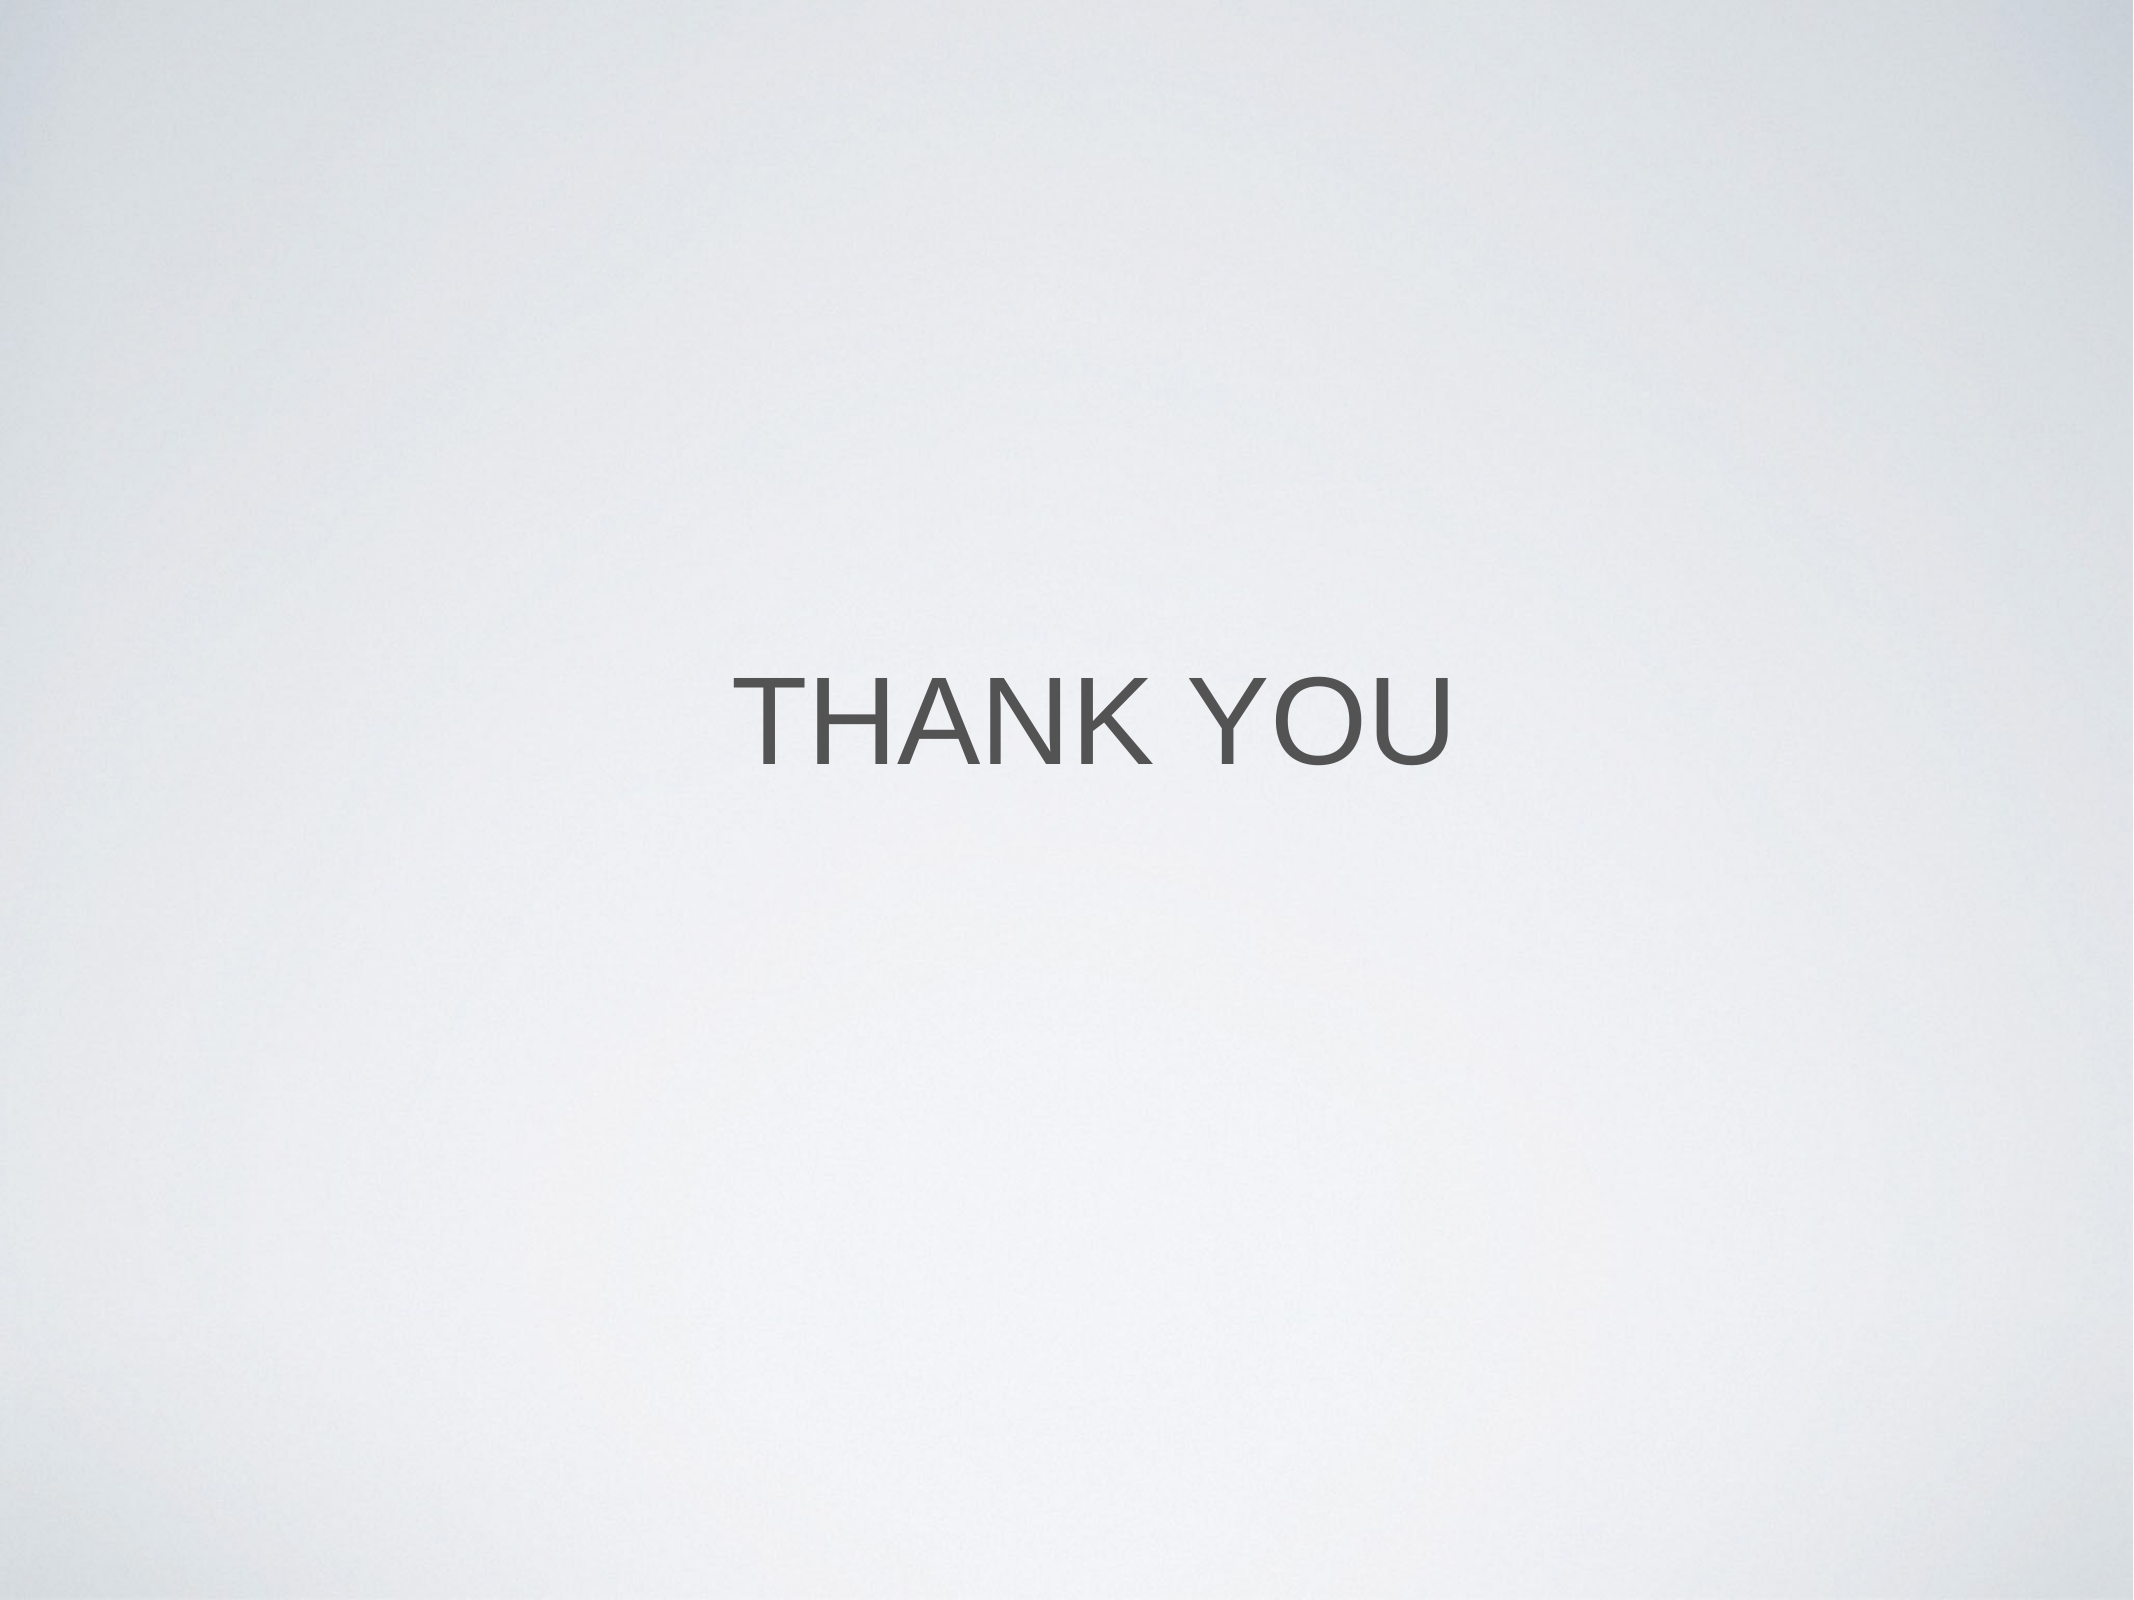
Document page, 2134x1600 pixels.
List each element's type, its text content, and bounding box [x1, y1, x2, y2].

picture [0, 0, 2134, 1600]
title THANK YOU [729, 637, 1467, 907]
